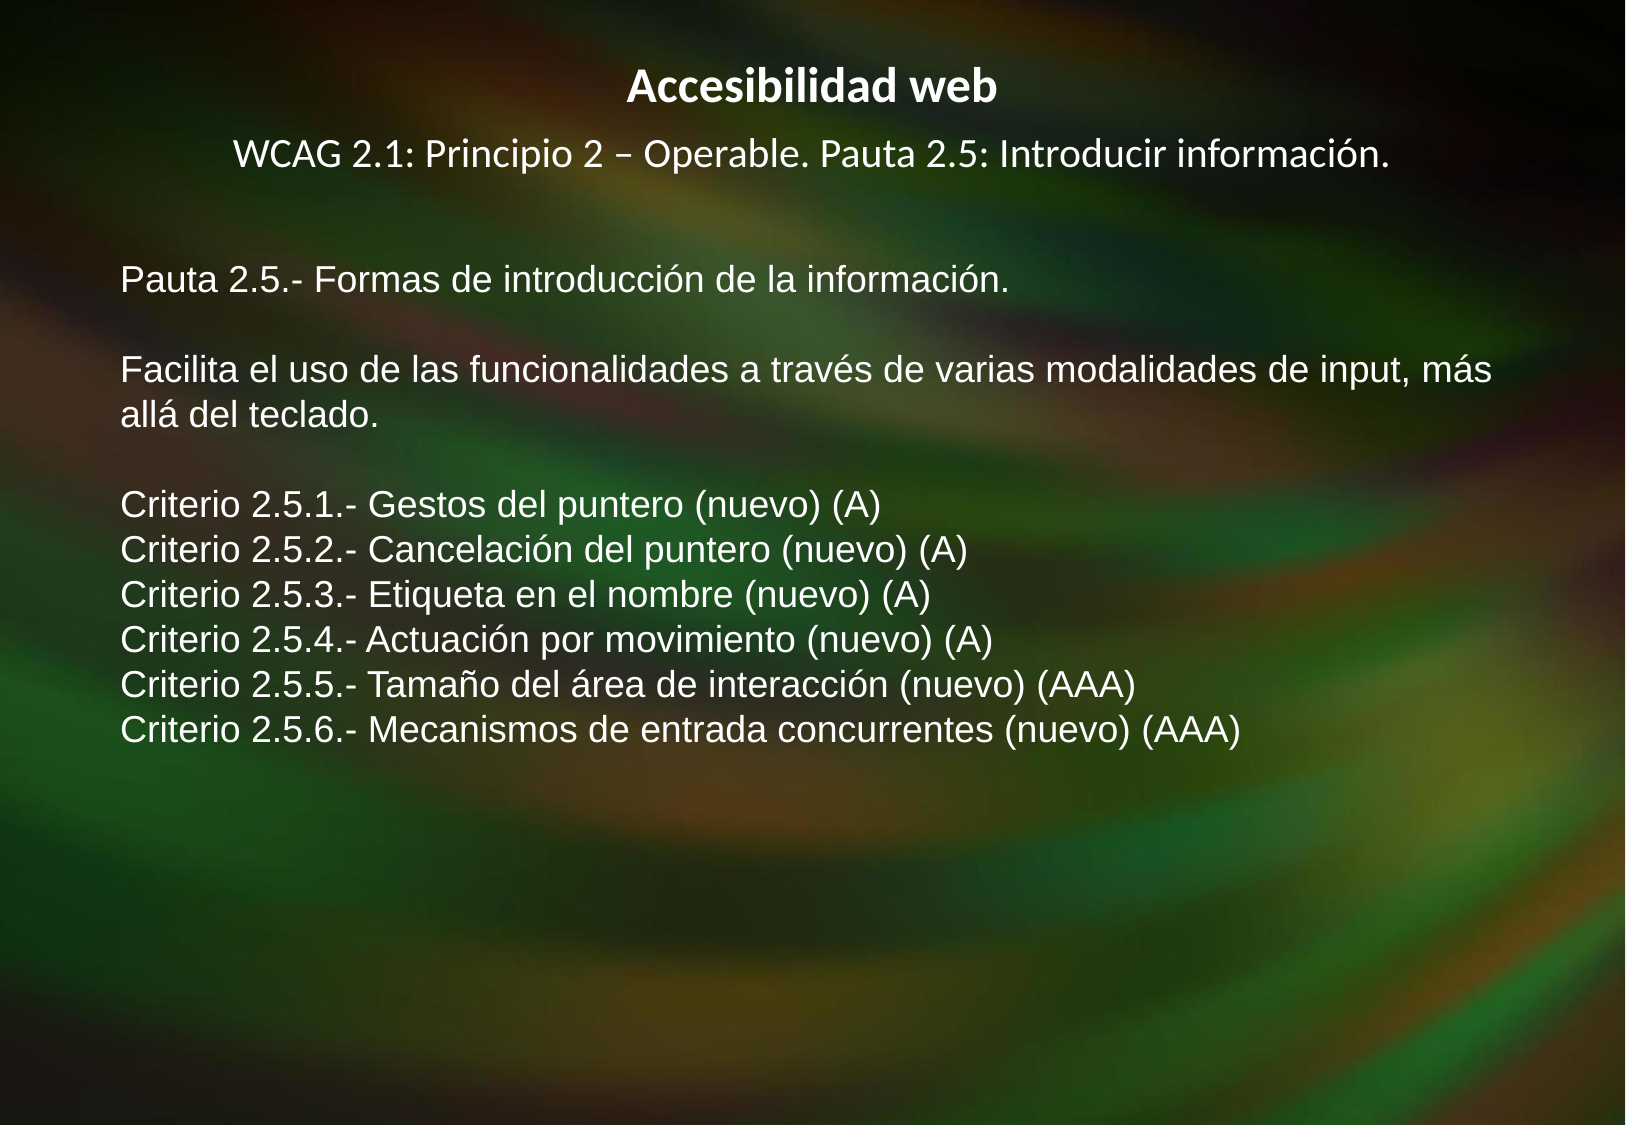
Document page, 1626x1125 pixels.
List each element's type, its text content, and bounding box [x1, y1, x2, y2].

picture [0, 0, 1626, 1125]
text_box Pauta 2.5.- Formas de introducción de la información. Facilita el uso de las funcionalidades a través de varias modalidades de input, más allá del teclado. Criterio 2.5.1.- Gestos del puntero (nuevo) (A) Criterio 2.5.2.- Cancelación del puntero (nuevo) (A) Criterio 2.5.3.- Etiqueta en el nombre (nuevo) (A) Criterio 2.5.4.- Actuación por movimiento (nuevo) (A) Criterio 2.5.5.- Tamaño del área de interacción (nuevo) (AAA) Criterio 2.5.6.- Mecanismos de entrada concurrentes (nuevo) (AAA) [105, 247, 1520, 803]
text_box WCAG 2.1: Principio 2 – Operable. Pauta 2.5: Introducir información. [218, 118, 1407, 184]
text_box Accesibilidad web [611, 44, 1014, 118]
